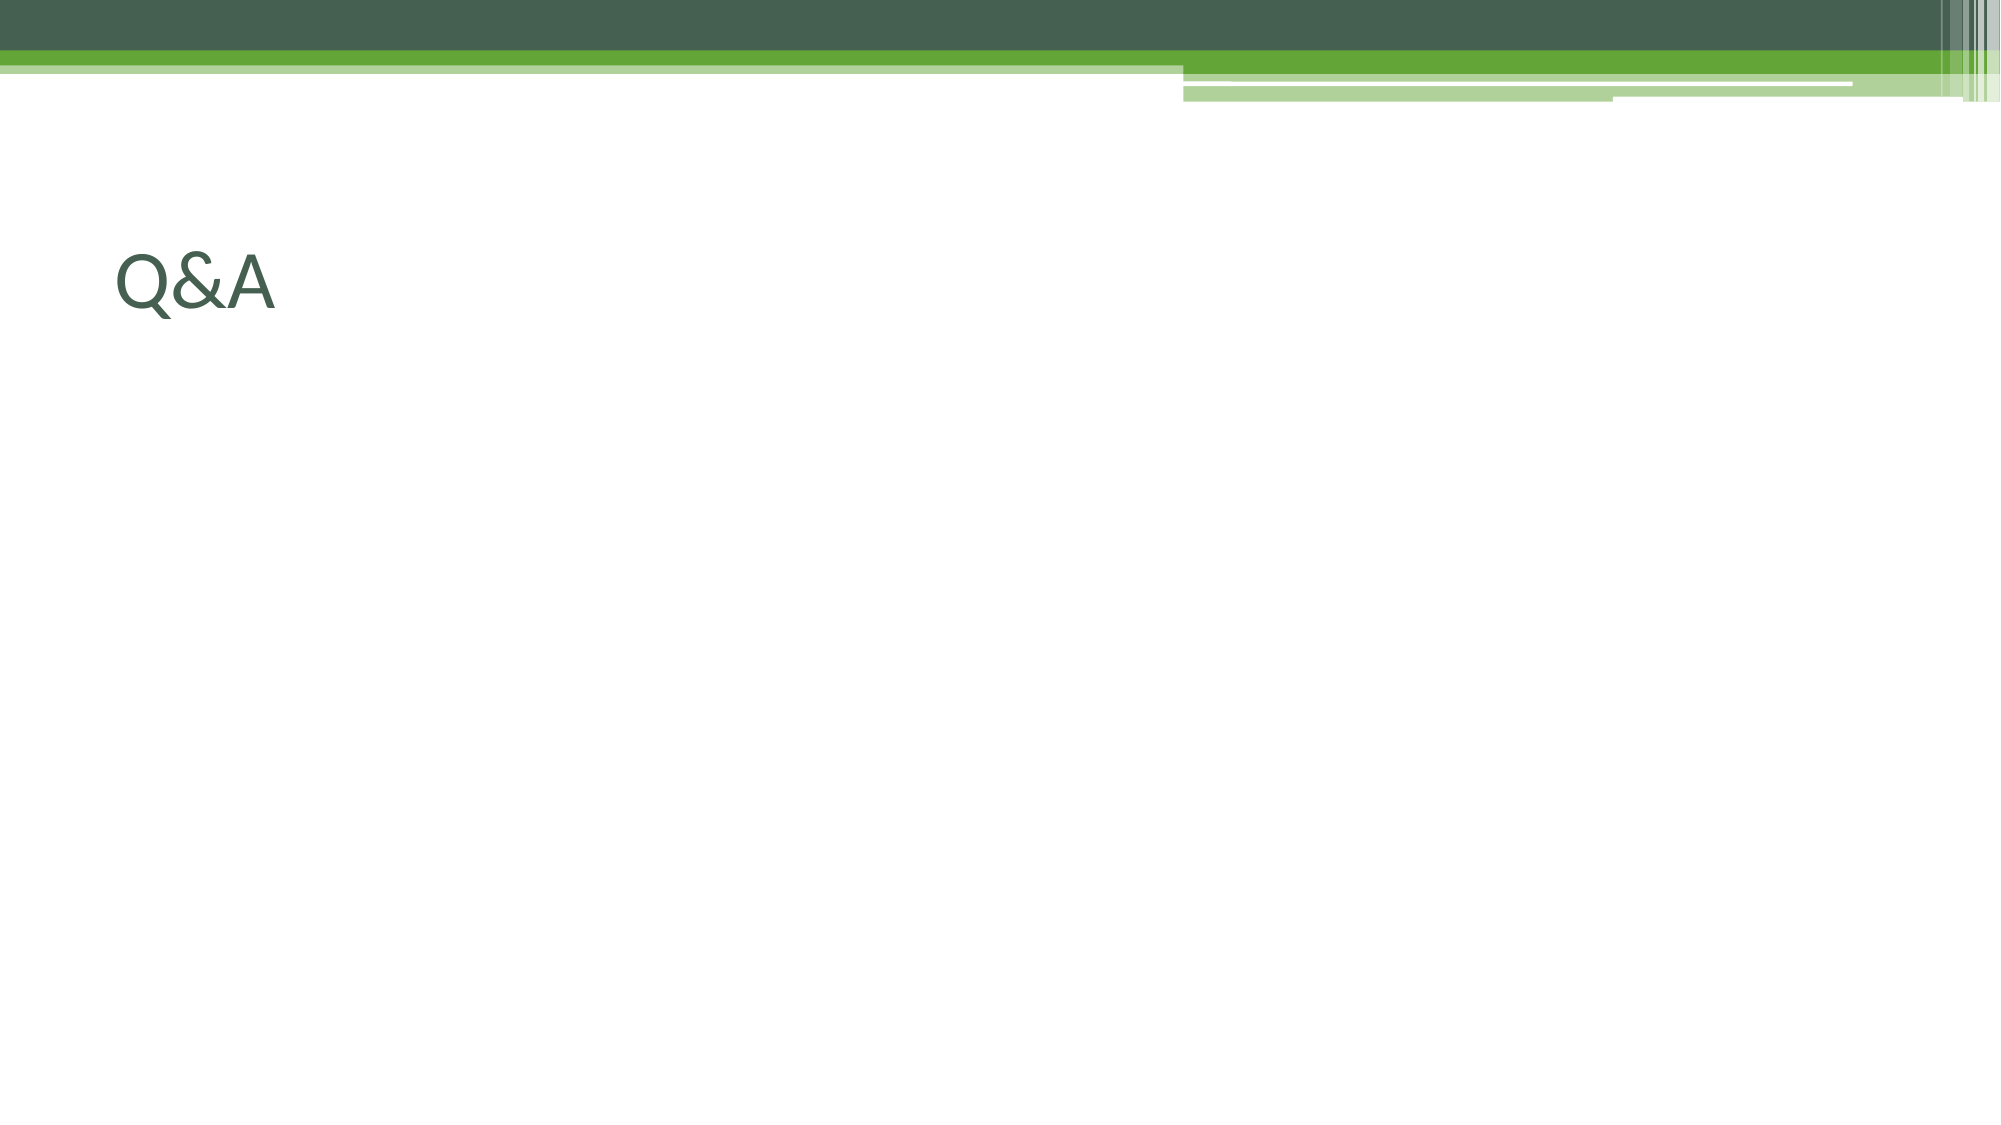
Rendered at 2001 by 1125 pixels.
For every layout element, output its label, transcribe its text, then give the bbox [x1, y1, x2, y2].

title Q&A [99, 187, 1900, 363]
